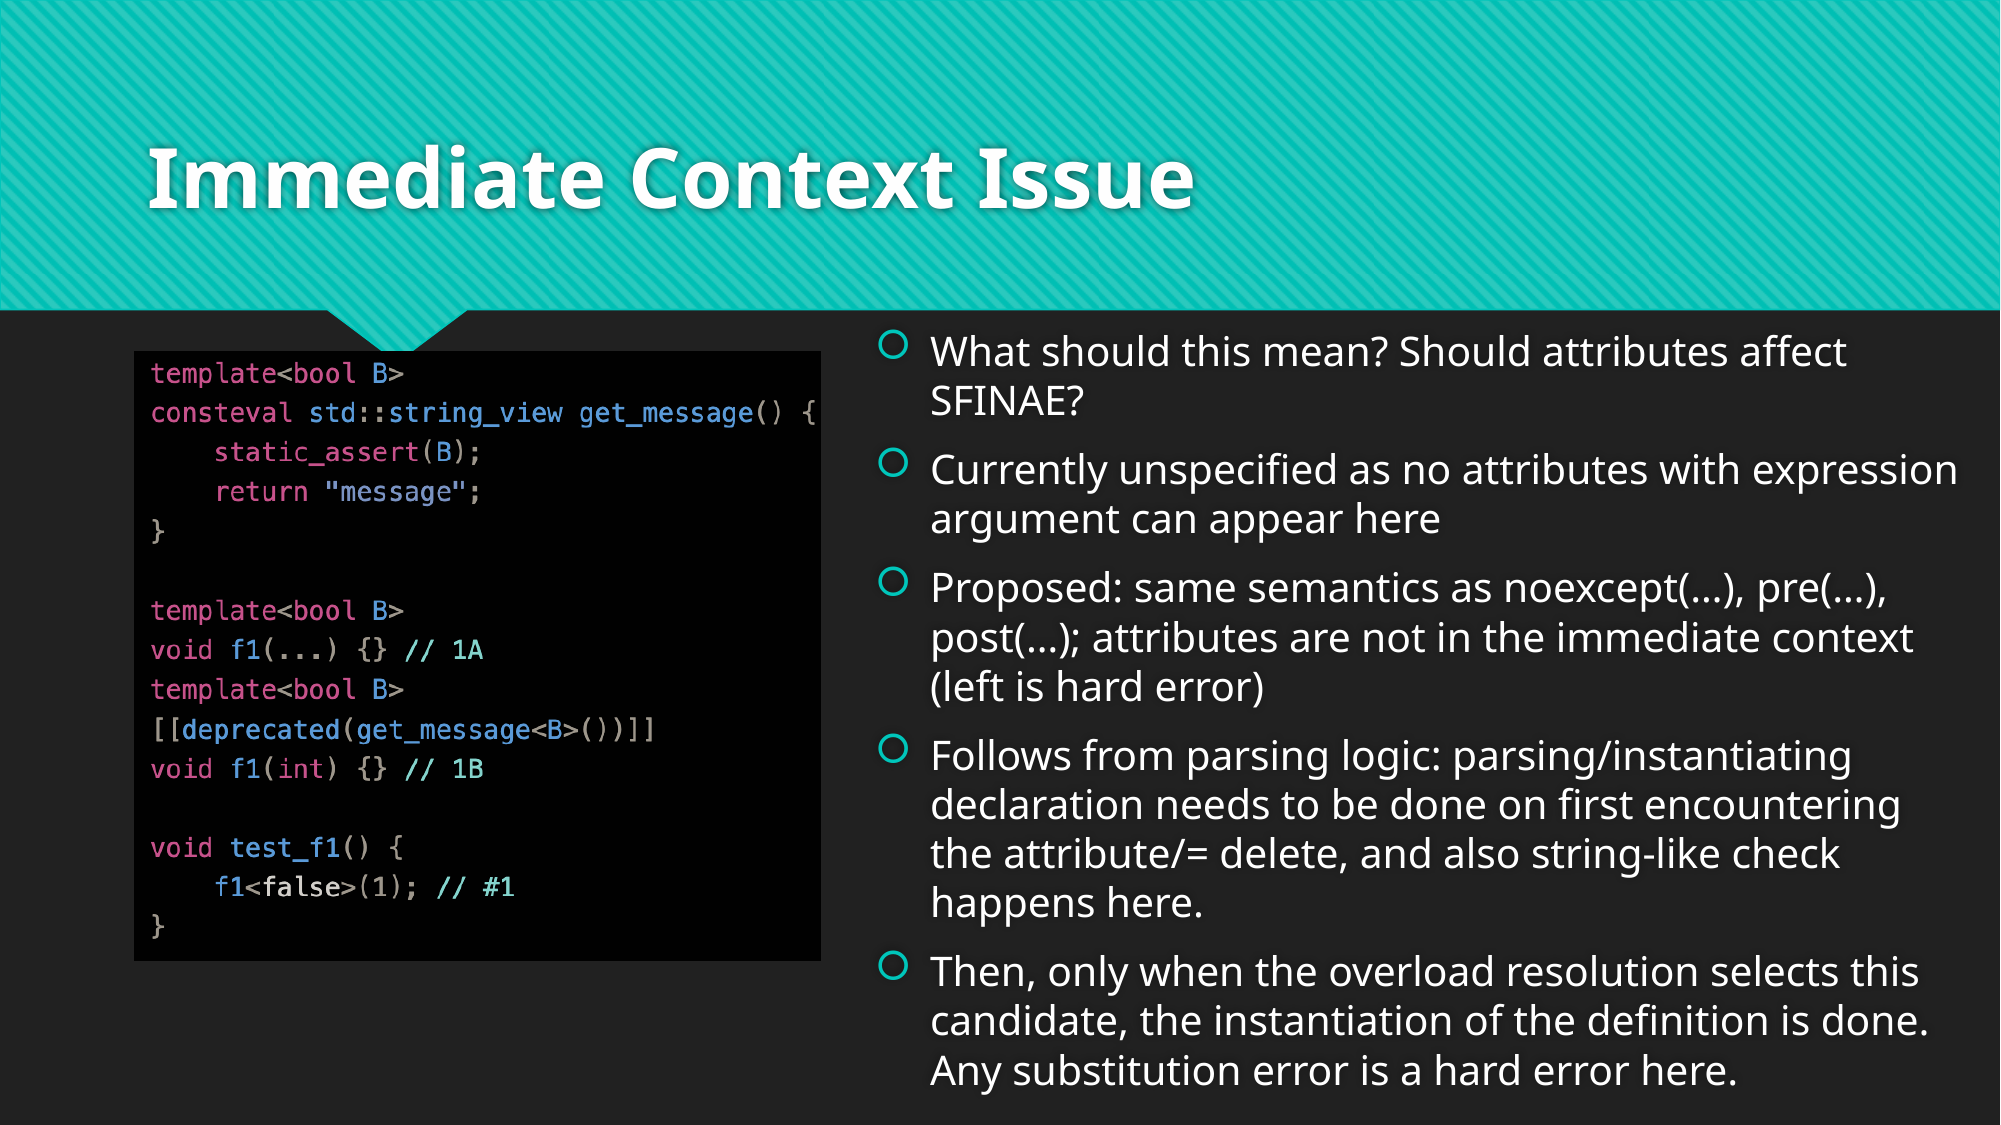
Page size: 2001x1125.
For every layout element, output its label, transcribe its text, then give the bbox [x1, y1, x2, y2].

list What should this mean? Should attributes affect SFINAE? Currently unspecified as no attributes with expression argument can appear here Proposed: same semantics as noexcept(…), pre(…), post(…); attributes are not in the immediate context (left is hard error) Follows from parsing logic: parsing/instantiating declaration needs to be done on first encountering the attribute/= delete, and also string-like check happens here. Then, only when the overload resolution selects this candidate, the instantiation of the definition is done. Any substitution error is a hard error here. [859, 316, 1980, 1102]
picture [134, 351, 821, 962]
title Immediate Context Issue [132, 73, 1868, 233]
